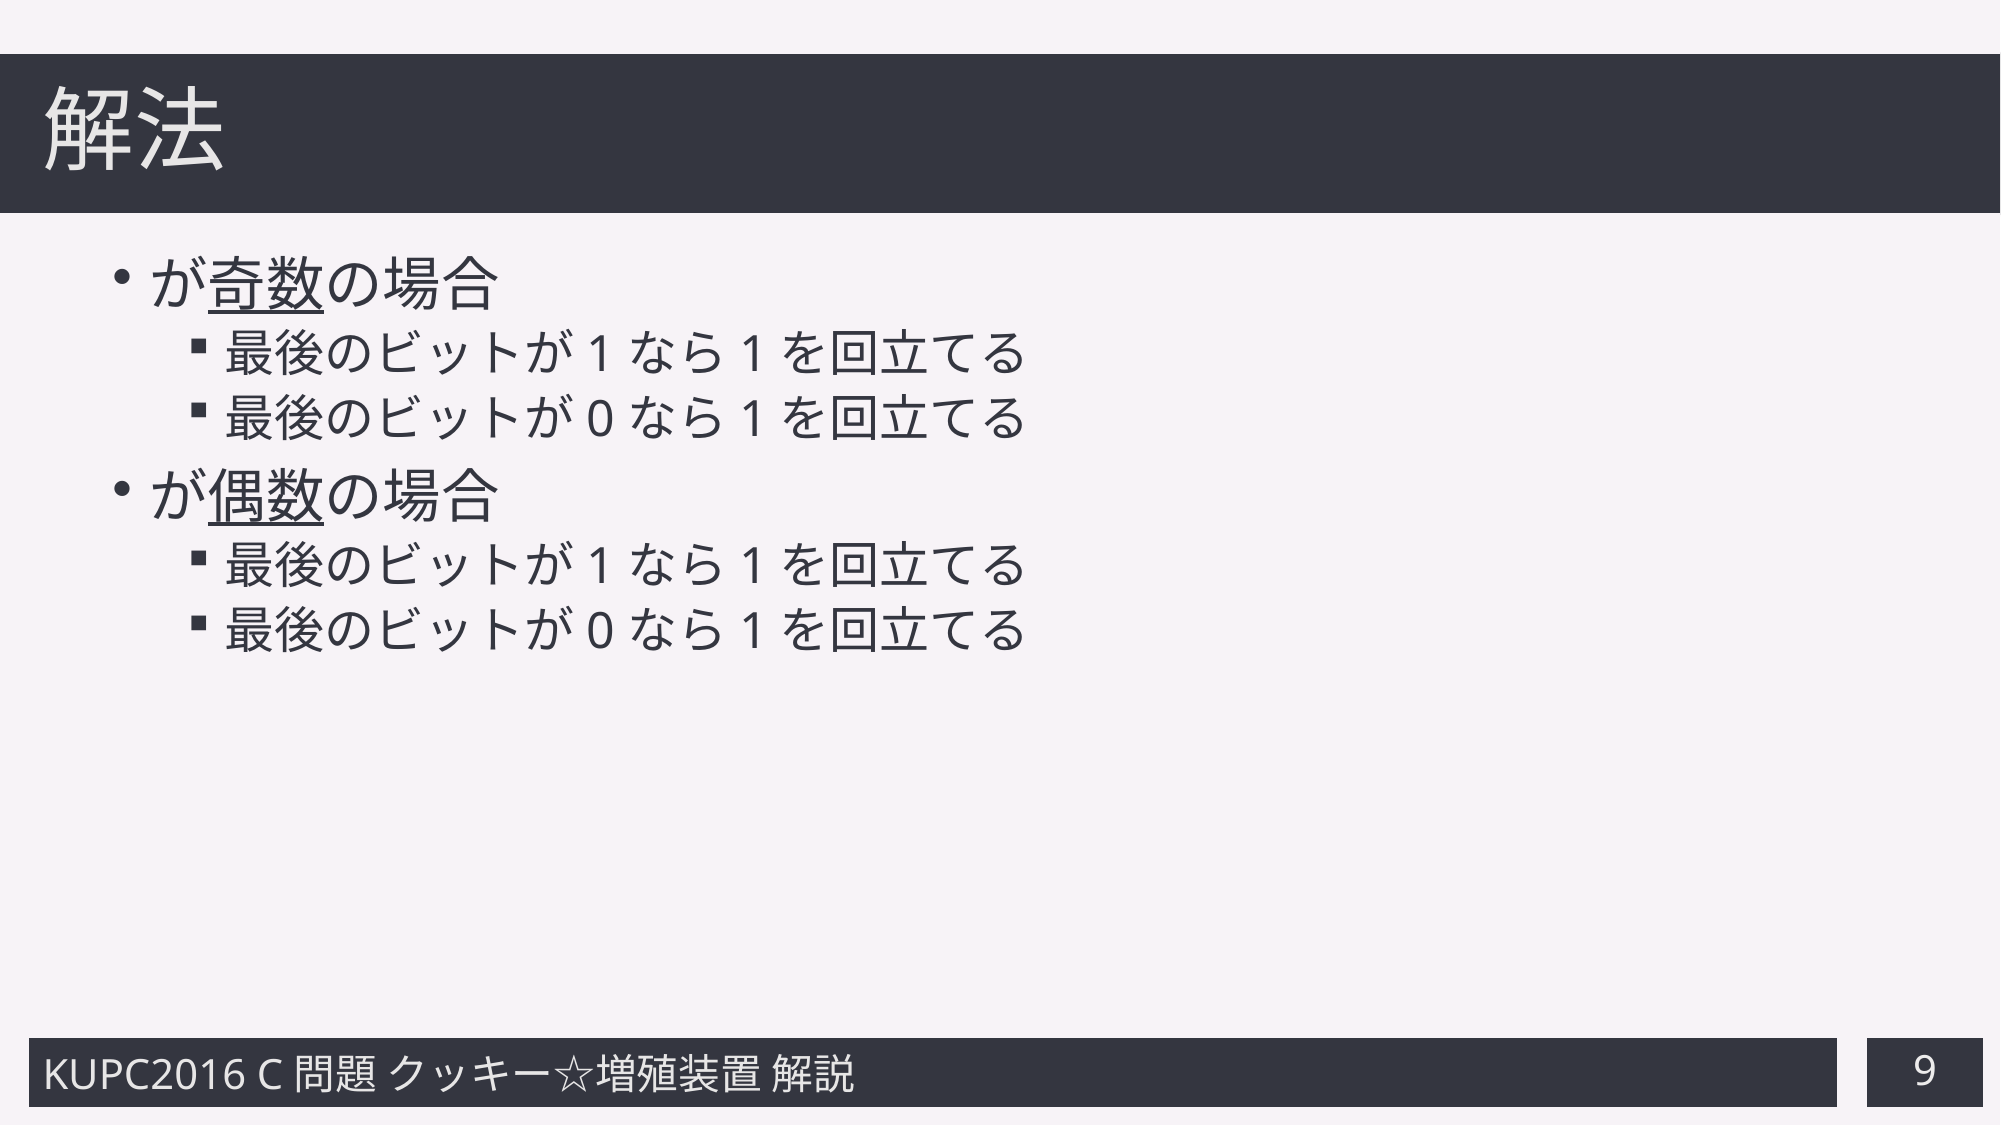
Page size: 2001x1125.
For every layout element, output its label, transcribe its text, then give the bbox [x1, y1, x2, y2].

slide_number 9 [1865, 1036, 1986, 1109]
title 解法 [27, 52, 2000, 216]
